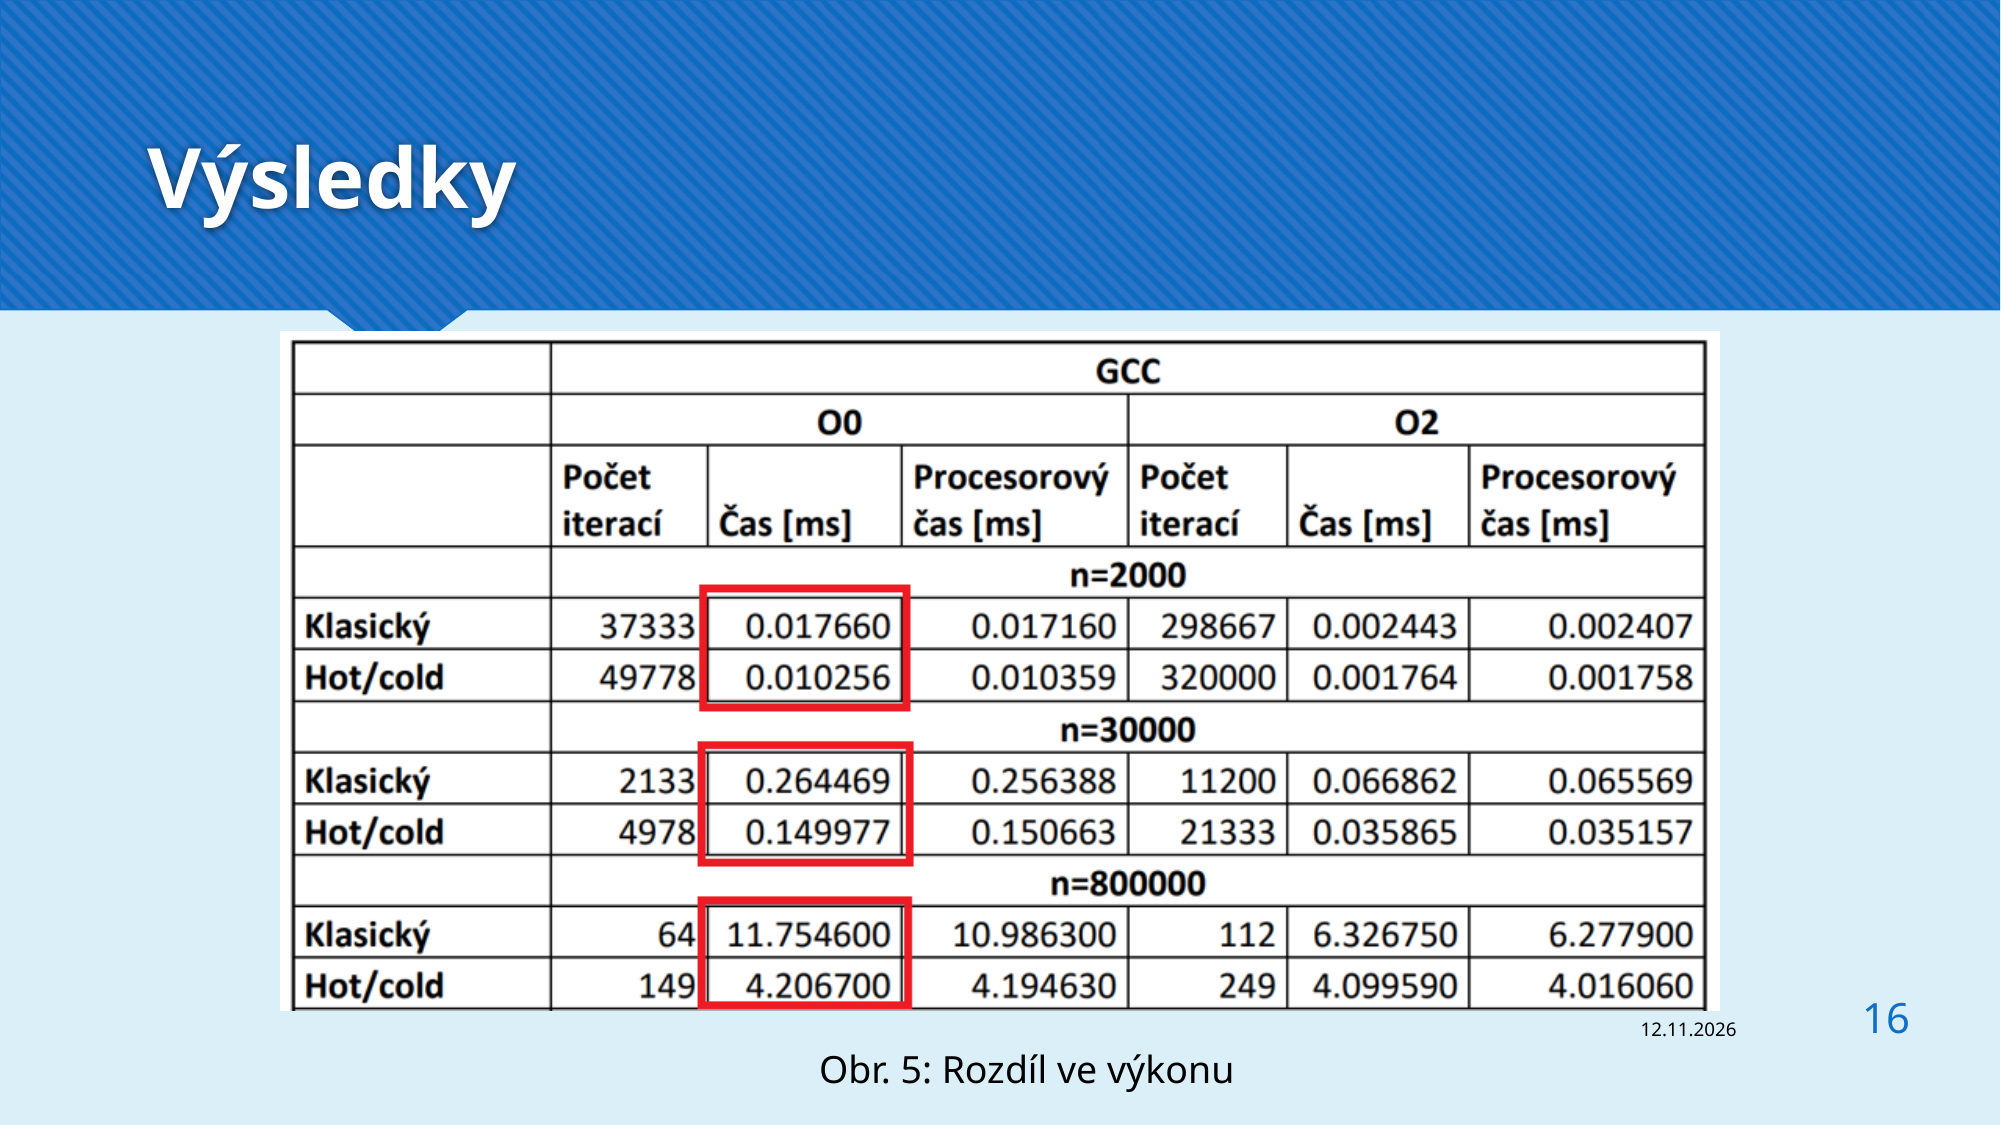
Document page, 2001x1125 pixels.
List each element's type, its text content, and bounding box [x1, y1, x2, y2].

slide_number 16 [1751, 970, 1926, 1051]
picture [279, 331, 1721, 1011]
title Výsledky [132, 73, 1868, 233]
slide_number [1531, 991, 1751, 1051]
text_box Obr. 5: Rozdíl ve výkonu [804, 1038, 1267, 1099]
